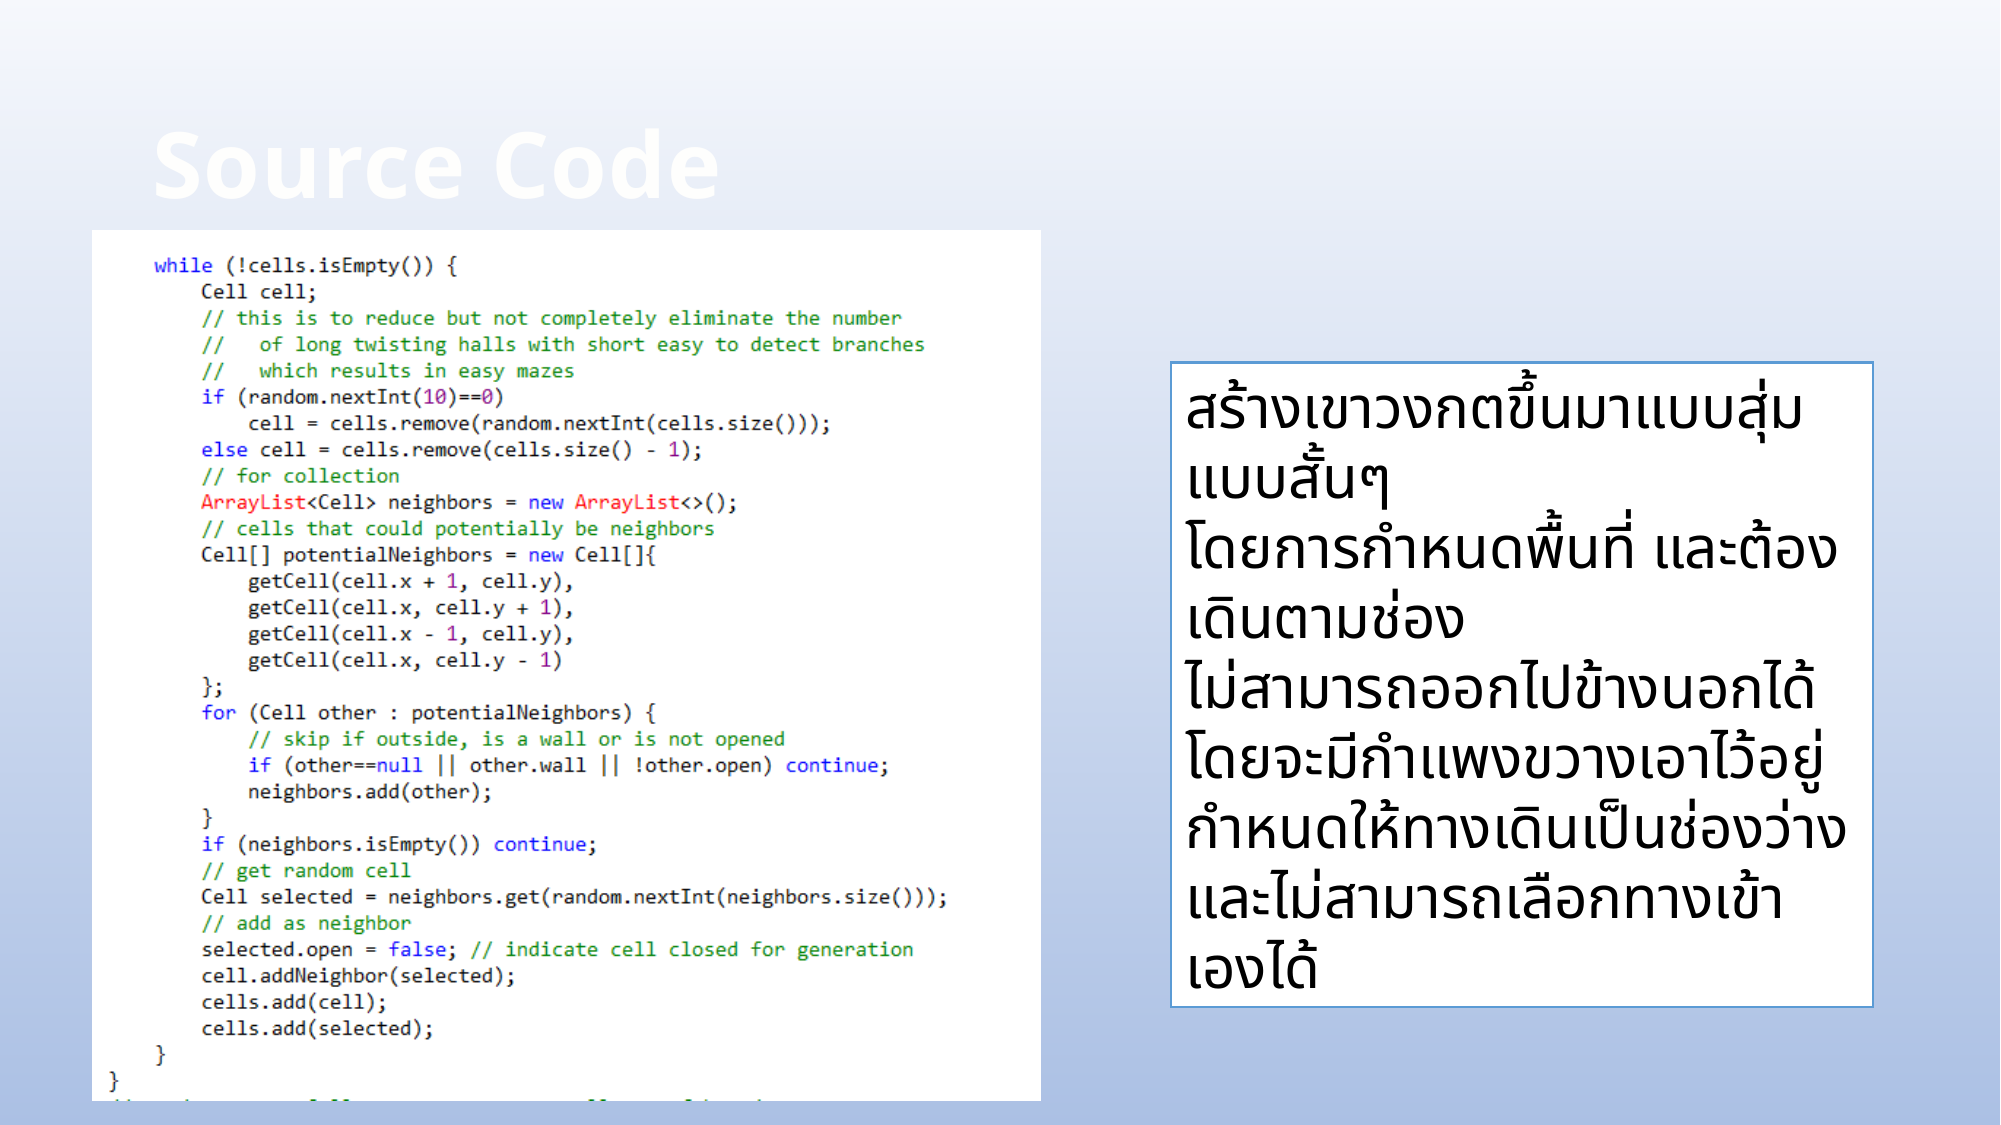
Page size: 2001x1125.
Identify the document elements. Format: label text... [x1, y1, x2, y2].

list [91, 230, 1041, 1101]
title Source Code [137, 59, 1863, 278]
text_box สร้างเขาวงกตขึ้นมาแบบสุ่ม แบบสั้นๆ โดยการกำหนดพื้นที่ และต้องเดินตามช่อง ไม่สามารถออกไปข้างนอกได้ โดยจะมีกำแพงขวางเอาไว้อยู่ กำหนดให้ทางเดินเป็นช่องว่าง และไม่สามารถเลือกทางเข้าเองได้ [1170, 361, 1874, 1008]
